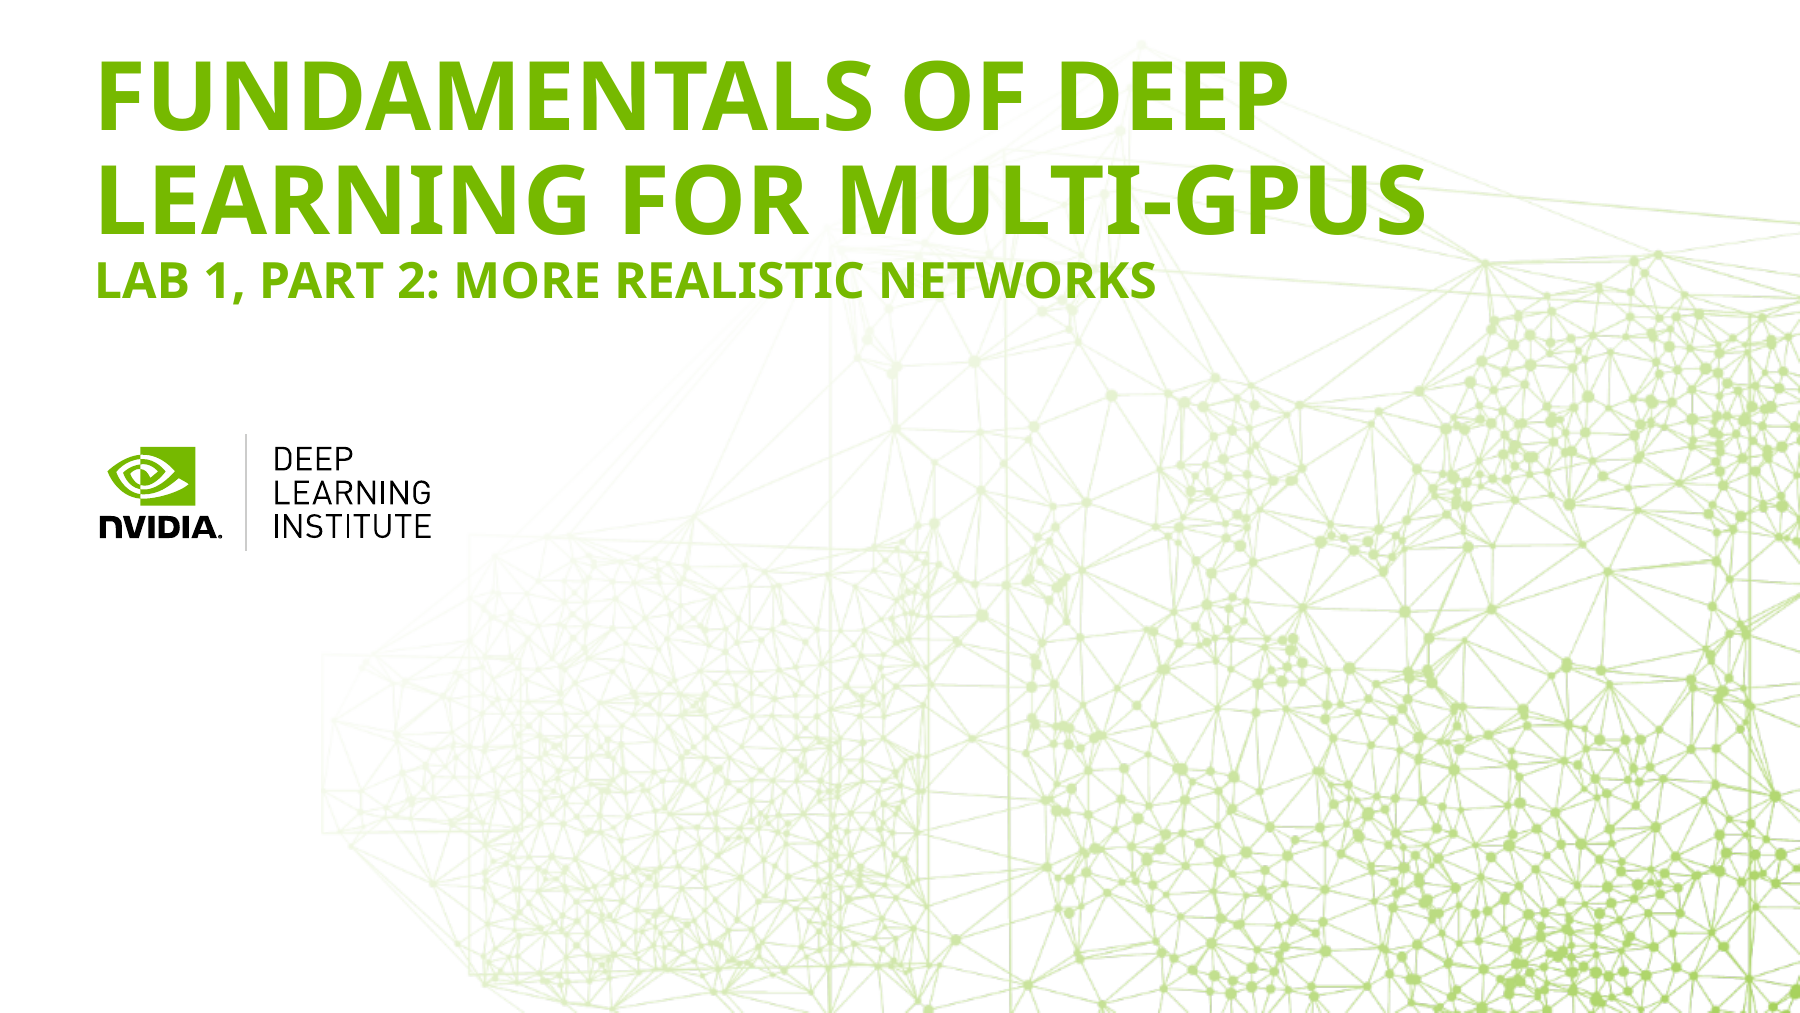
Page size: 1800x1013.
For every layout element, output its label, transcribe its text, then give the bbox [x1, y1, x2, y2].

title Fundamentals of deep learning for multi-gpus lab 1, part 2: More realistic networks [78, 154, 1513, 317]
